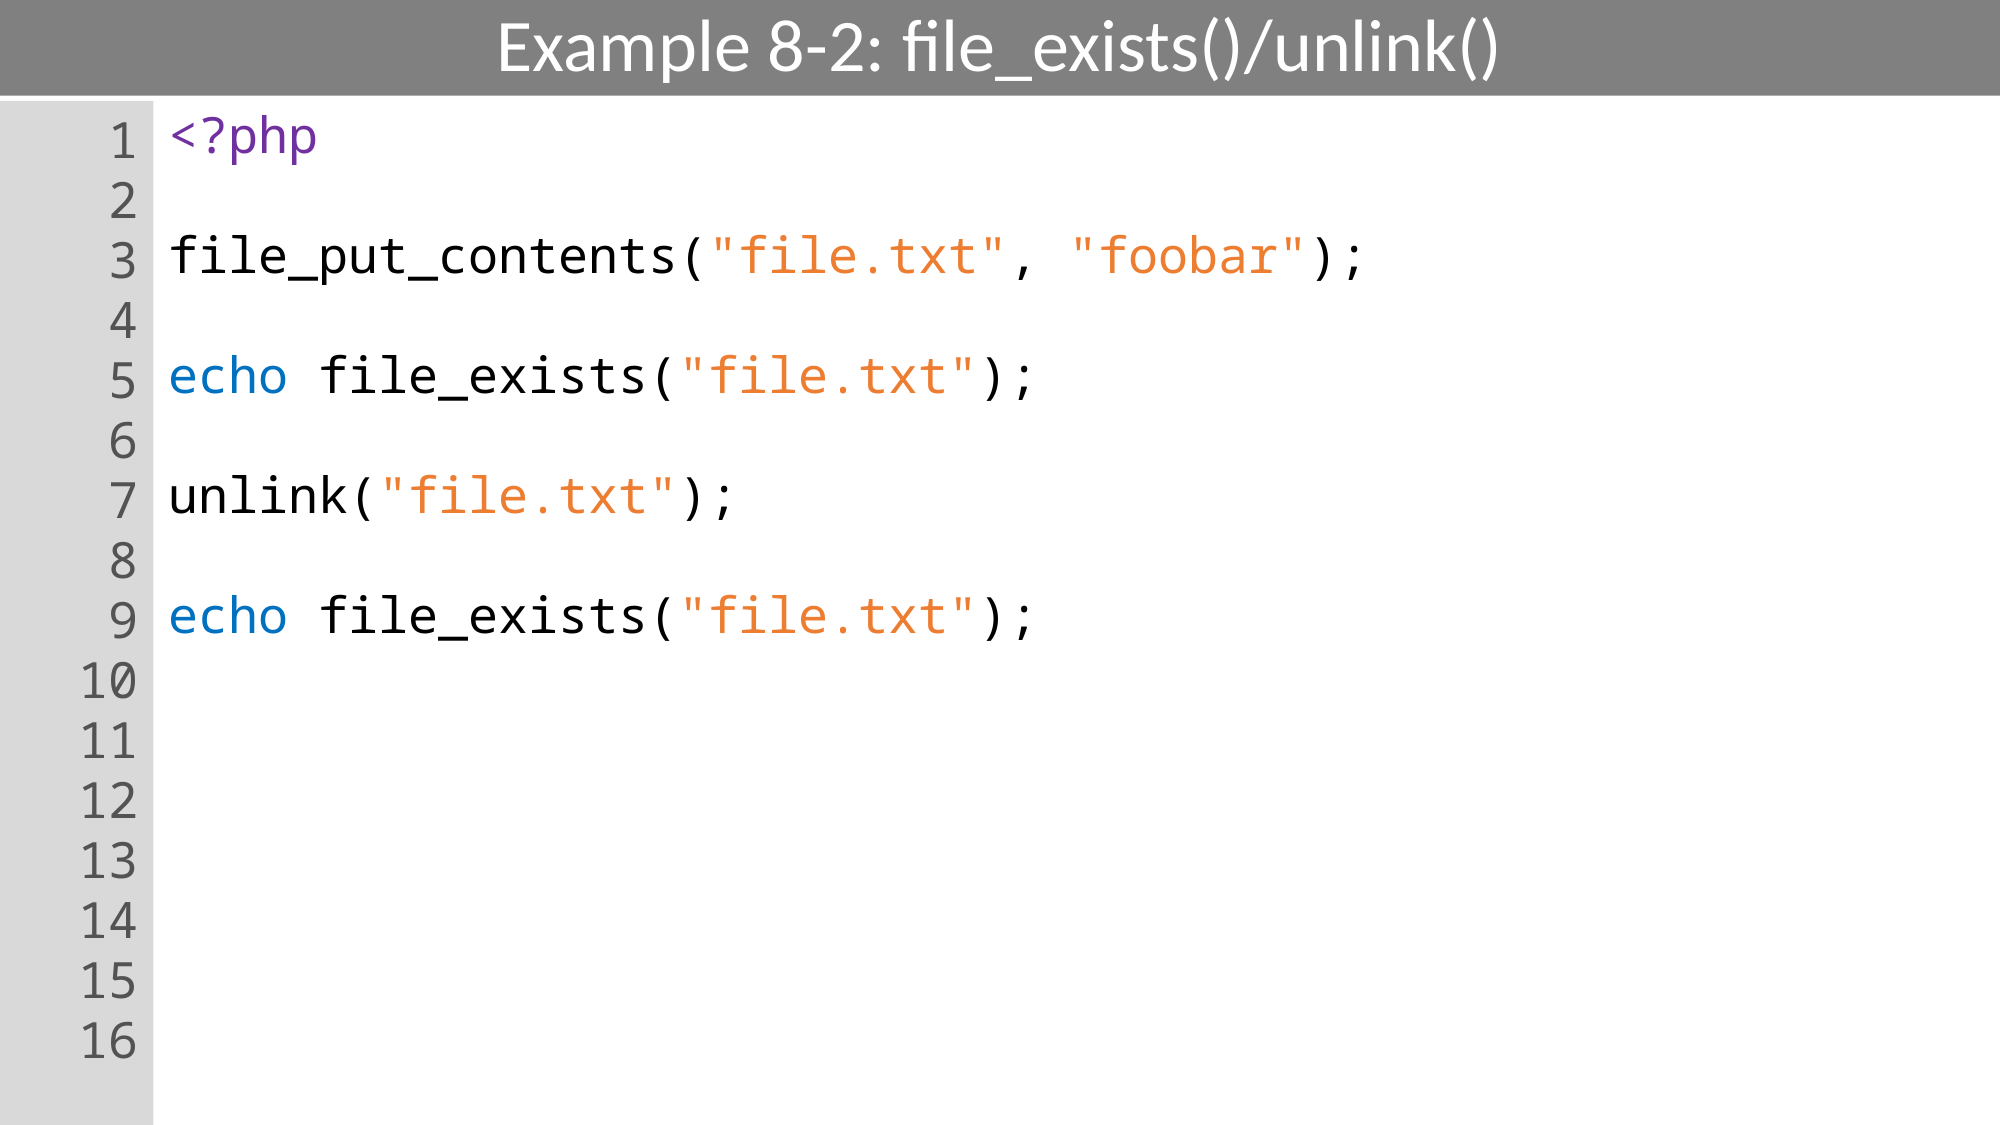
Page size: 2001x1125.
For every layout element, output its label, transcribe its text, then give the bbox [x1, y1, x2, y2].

title Example 8-2: file_exists()/unlink() [0, 0, 2000, 97]
text_box 1 2 3 4 5 6 7 8 9 10 11 12 13 14 15 16 [0, 100, 154, 1125]
text_box <?php file_put_contents("file.txt", "foobar"); echo file_exists("file.txt"); unlink("file.txt"); echo file_exists("file.txt"); [153, 97, 2000, 651]
